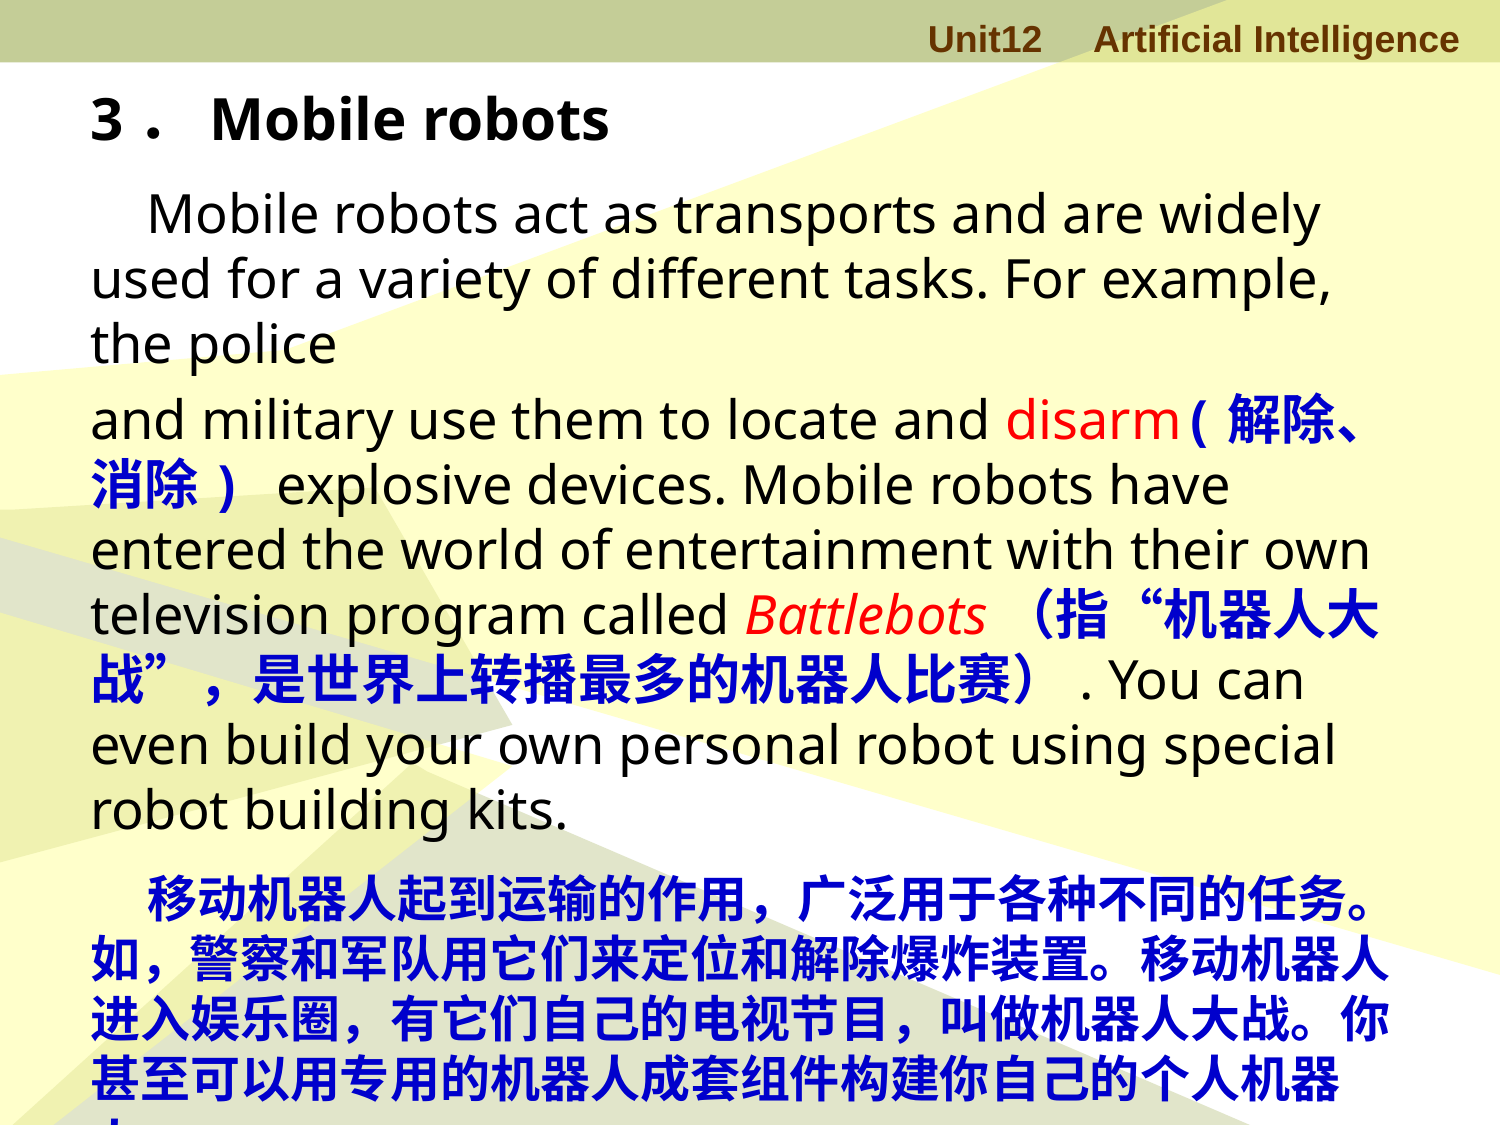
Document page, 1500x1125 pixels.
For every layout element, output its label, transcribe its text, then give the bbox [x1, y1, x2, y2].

list 3．Mobile robots Mobile robots act as transports and are widely used for a variety of different tasks. For example, the police and military use them to locate and disarm(解除、消除) explosive devices. Mobile robots have entered the world of entertainment with their own television program called Battlebots（指“机器人大战”，是世界上转播最多的机器人比赛）. You can even build your own personal robot using special robot building kits. 移动机器人起到运输的作用，广泛用于各种不同的任务。如，警察和军队用它们来定位和解除爆炸装置。移动机器人进入娱乐圈，有它们自己的电视节目，叫做机器人大战。你甚至可以用专用的机器人成套组件构建你自己的个人机器人。 [75, 75, 1425, 1050]
